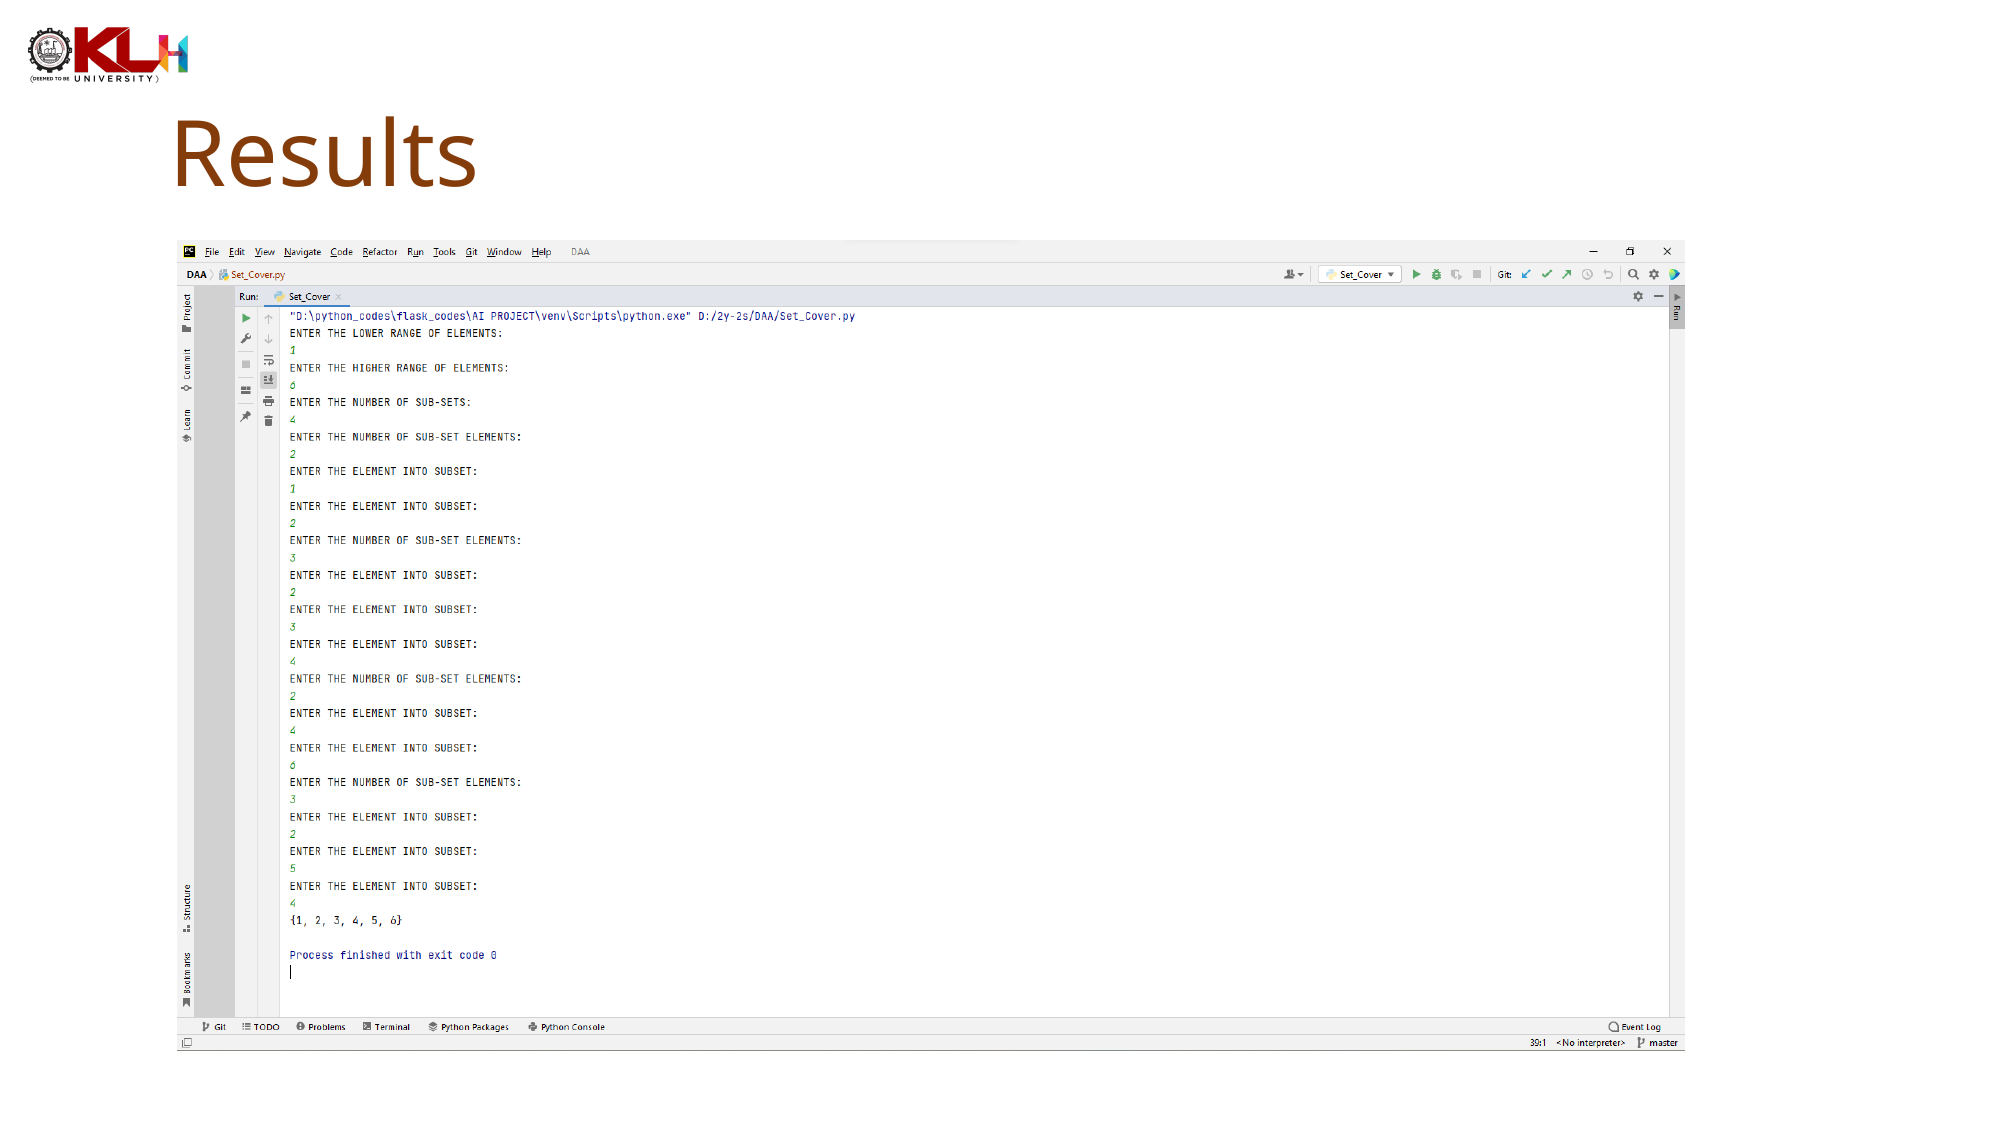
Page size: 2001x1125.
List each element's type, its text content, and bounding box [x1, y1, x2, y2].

picture [177, 240, 1685, 1052]
text_box Results [154, 100, 1880, 241]
picture [24, 0, 193, 101]
